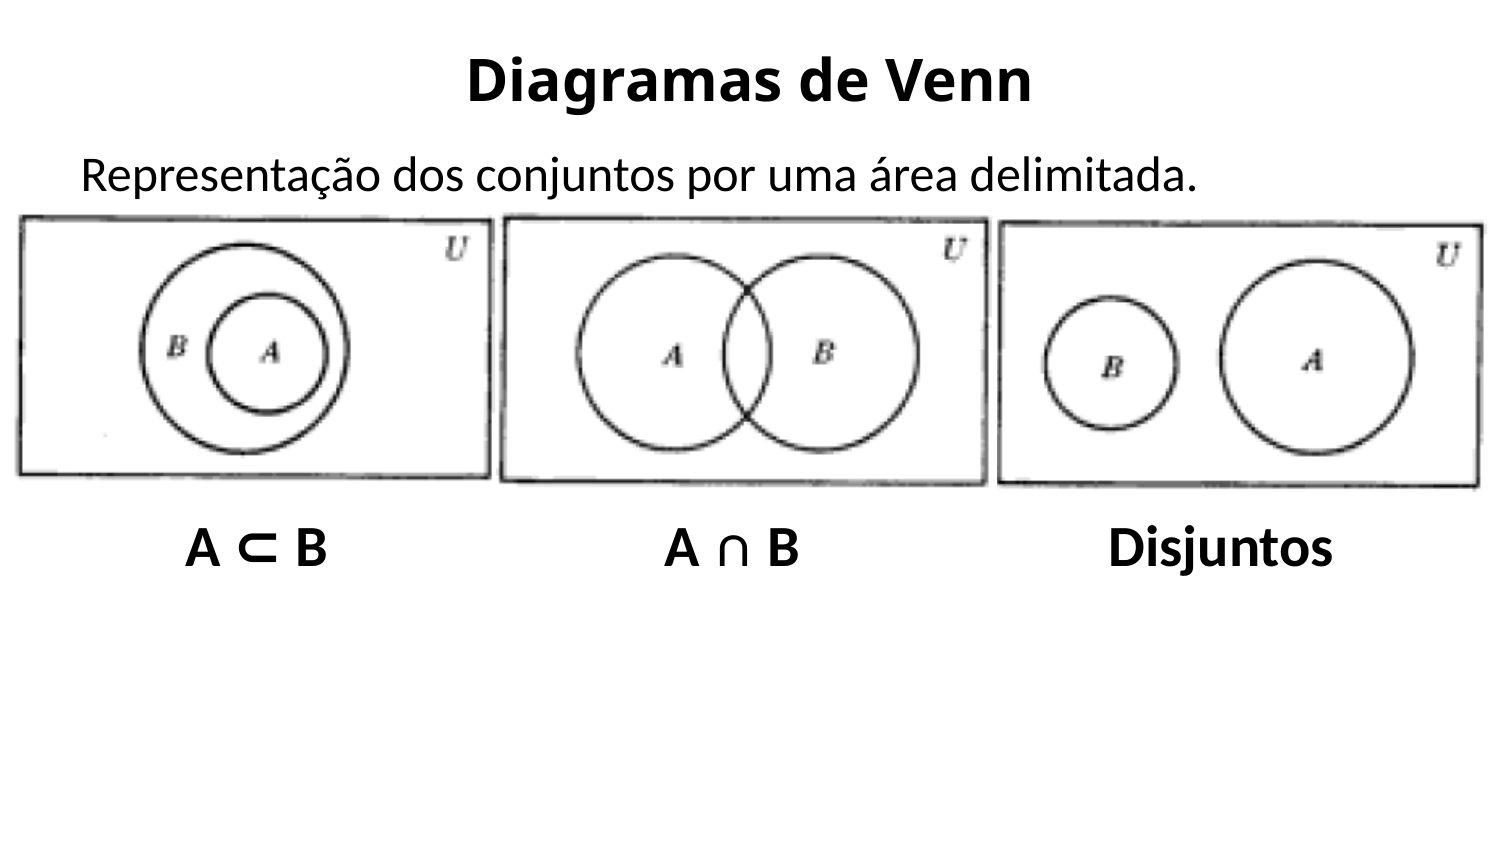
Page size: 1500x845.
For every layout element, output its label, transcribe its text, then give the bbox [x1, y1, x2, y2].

title Diagramas de Venn [51, 35, 1449, 130]
list Representação dos conjuntos por uma área delimitada. [65, 133, 1394, 215]
text_box Disjuntos [1093, 494, 1394, 594]
text_box A ∩ B [649, 494, 844, 594]
text_box A ⊂ B [139, 493, 375, 594]
picture [13, 206, 1492, 494]
